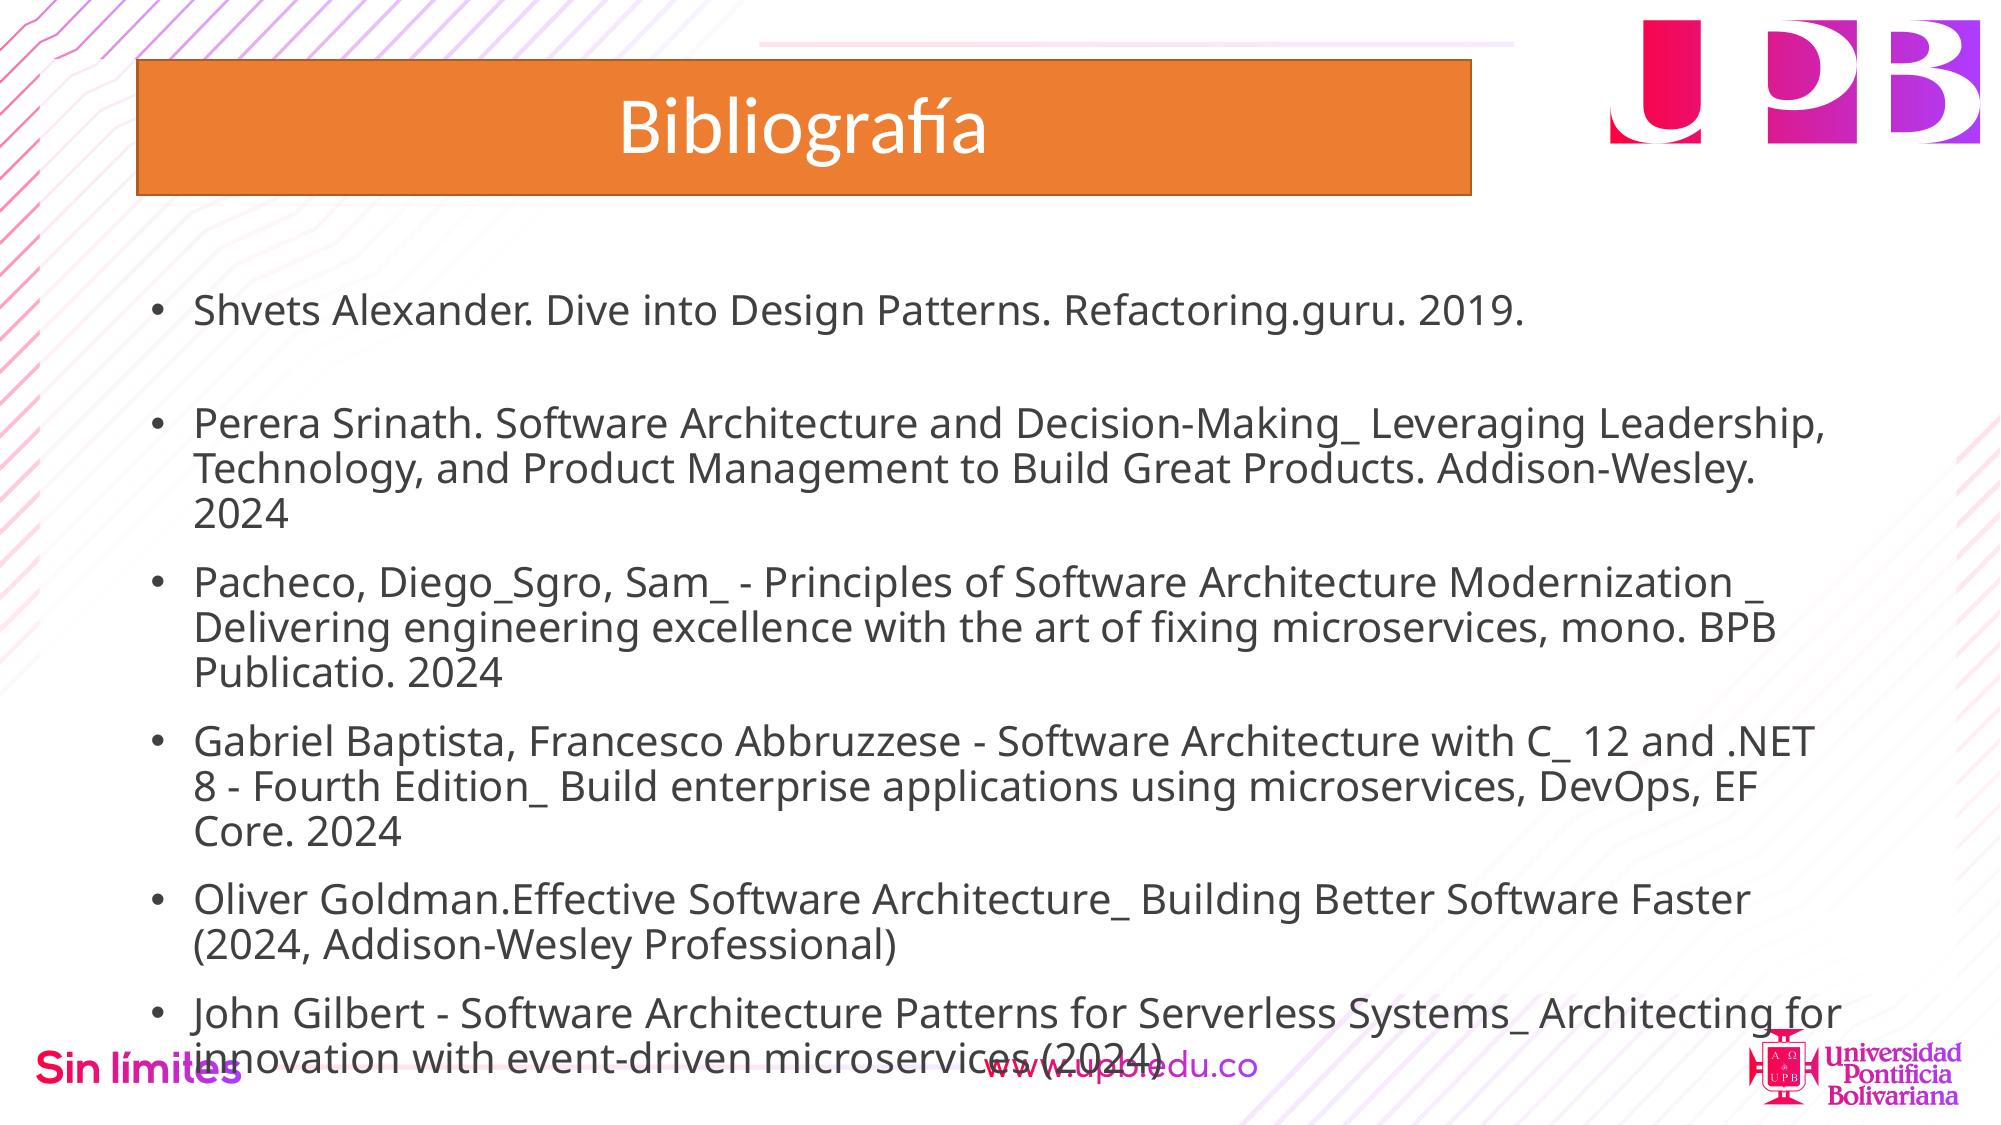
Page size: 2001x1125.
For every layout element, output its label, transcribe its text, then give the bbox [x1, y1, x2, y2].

text_box Shvets Alexander. Dive into Design Patterns. Refactoring.guru. 2019. Perera Srinath. Software Architecture and Decision-Making_ Leveraging Leadership, Technology, and Product Management to Build Great Products. Addison-Wesley. 2024 Pacheco, Diego_Sgro, Sam_ - Principles of Software Architecture Modernization _ Delivering engineering excellence with the art of fixing microservices, mono. BPB Publicatio. 2024 Gabriel Baptista, Francesco Abbruzzese - Software Architecture with C_ 12 and .NET 8 - Fourth Edition_ Build enterprise applications using microservices, DevOps, EF Core. 2024 Oliver Goldman.Effective Software Architecture_ Building Better Software Faster (2024, Addison-Wesley Professional) John Gilbert - Software Architecture Patterns for Serverless Systems_ Architecting for innovation with event-driven microservices (2024) [137, 282, 1863, 892]
picture [0, 0, 2001, 1125]
title Bibliografía [136, 59, 1472, 196]
